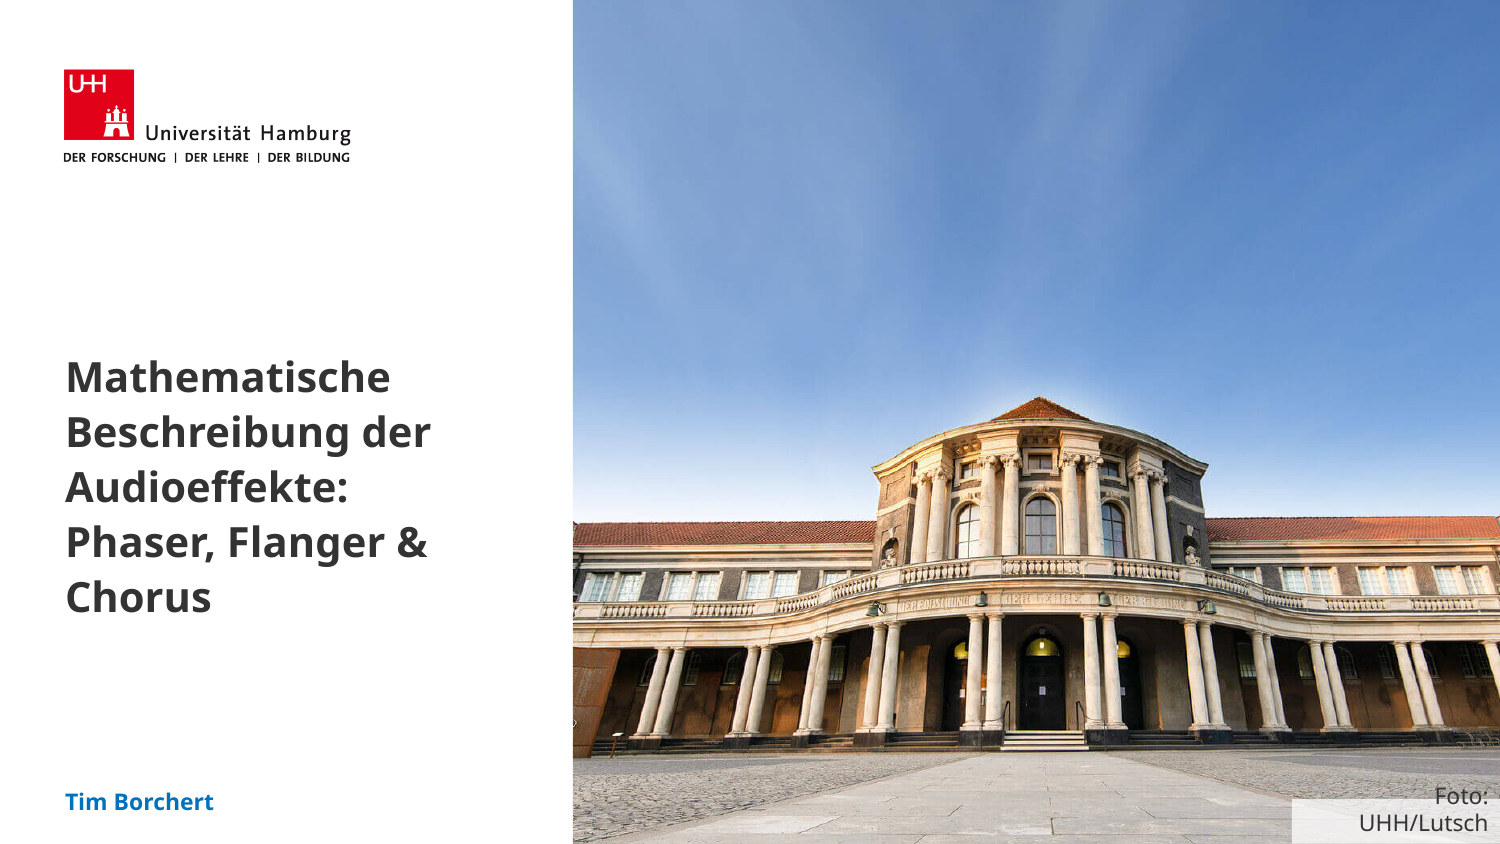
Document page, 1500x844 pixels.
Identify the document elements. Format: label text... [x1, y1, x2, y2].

picture [572, 0, 1500, 844]
picture [0, 0, 420, 198]
subtitle Tim Borchert [64, 763, 538, 822]
title Mathematische Beschreibung der Audioeffekte: Phaser, Flanger & Chorus [64, 392, 538, 628]
